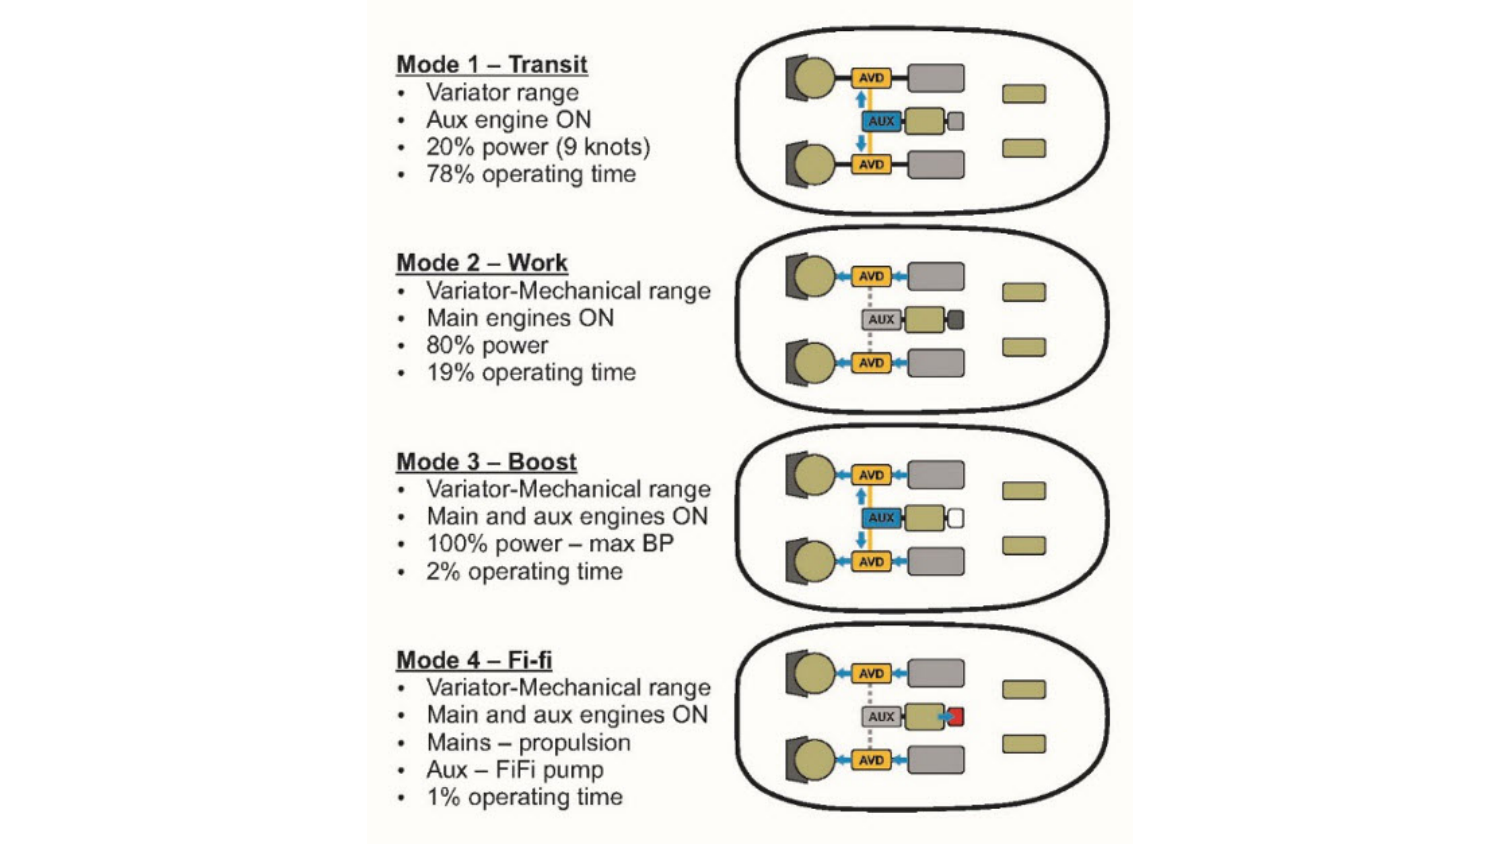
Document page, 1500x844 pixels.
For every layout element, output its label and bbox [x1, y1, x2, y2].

picture [366, 0, 1134, 844]
